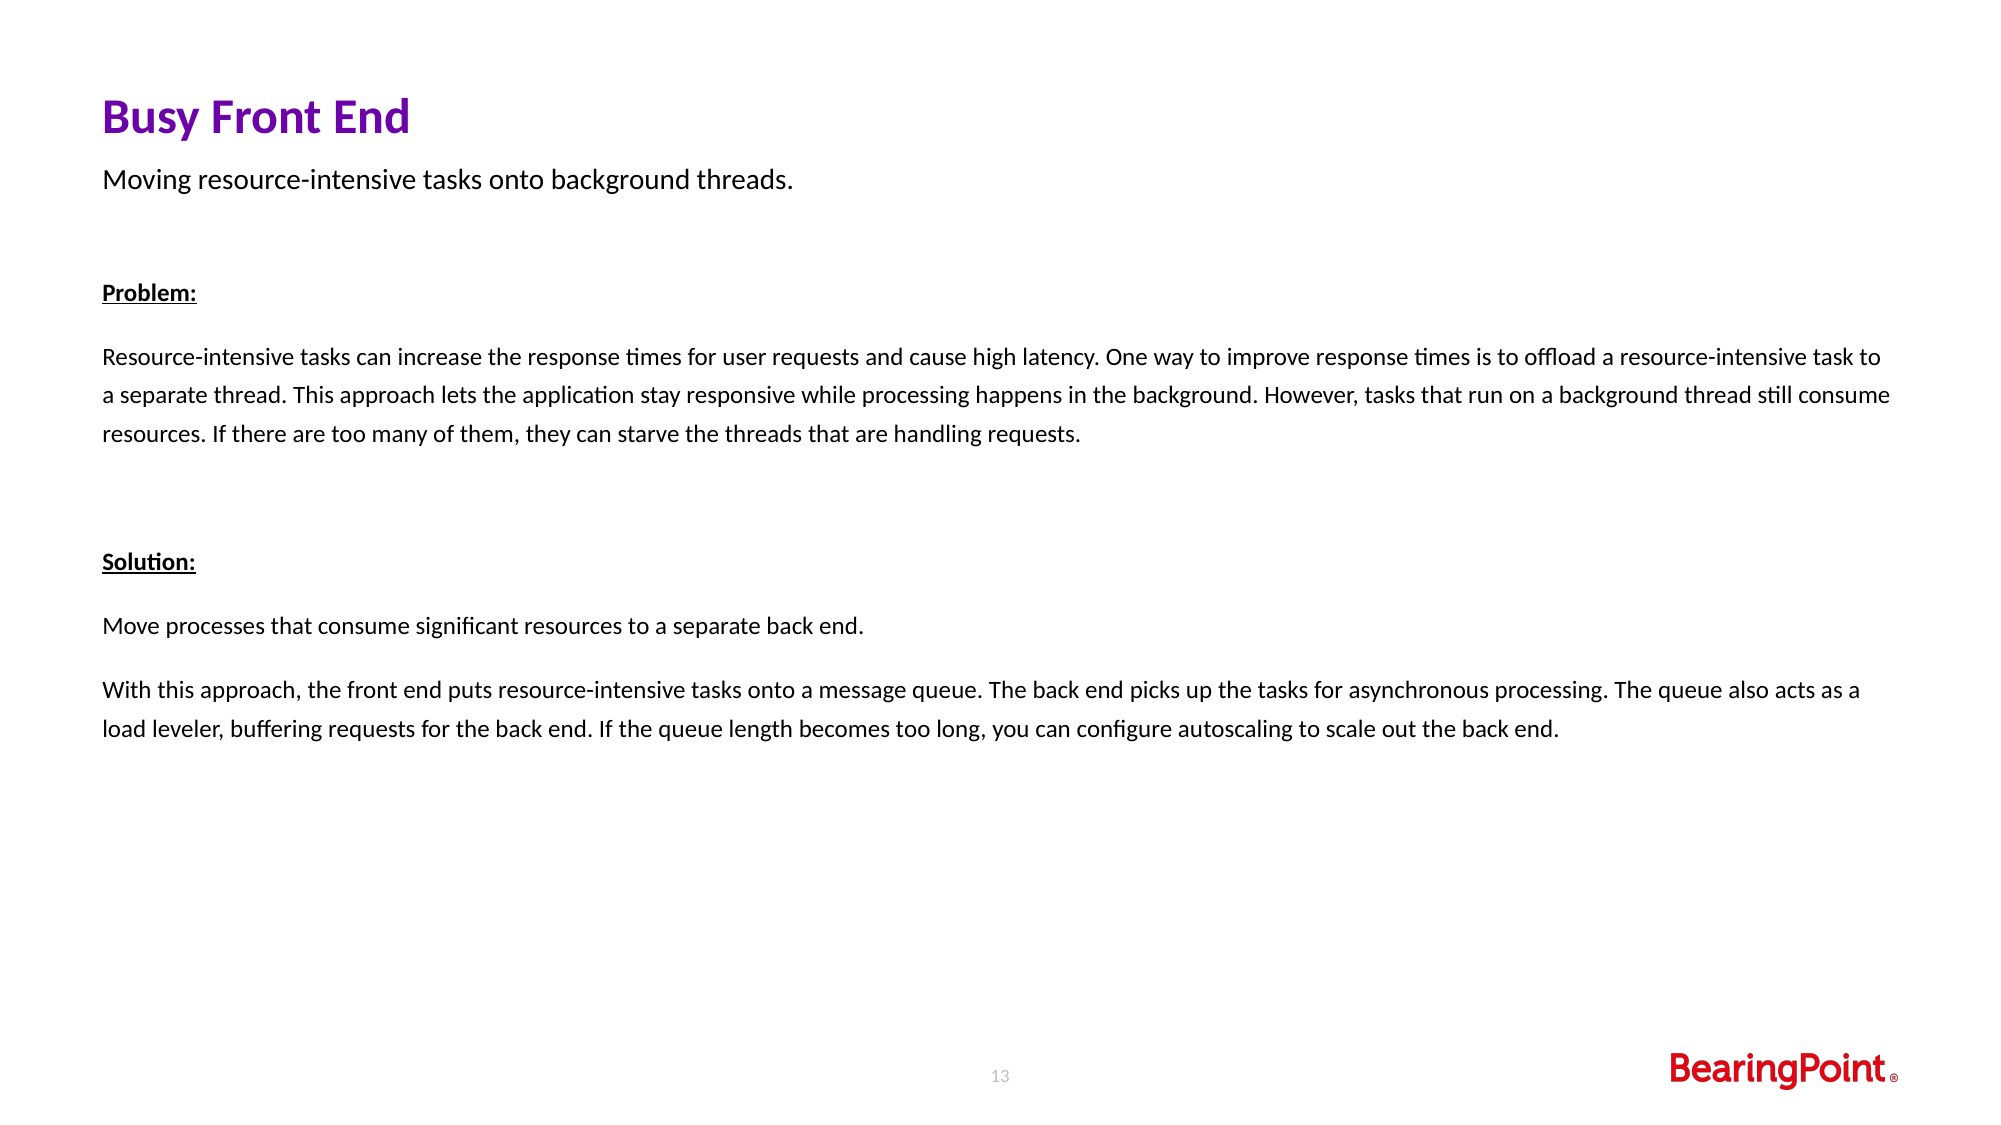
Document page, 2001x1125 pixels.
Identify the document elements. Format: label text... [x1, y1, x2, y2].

picture [1671, 1053, 1898, 1090]
list Moving resource-intensive tasks onto background threads. [102, 150, 1898, 201]
title Busy Front End [102, 83, 1898, 145]
list Problem: Resource-intensive tasks can increase the response times for user requests and cause high latency. One way to improve response times is to offload a resource-intensive task to a separate thread. This approach lets the application stay responsive while processing happens in the background. However, tasks that run on a background thread still consume resources. If there are too many of them, they can starve the threads that are handling requests. Solution: Move processes that consume significant resources to a separate back end. With this approach, the front end puts resource-intensive tasks onto a message queue. The back end picks up the tasks for asynchronous processing. The queue also acts as a load leveler, buffering requests for the back end. If the queue length becomes too long, you can configure autoscaling to scale out the back end. [102, 267, 1898, 958]
